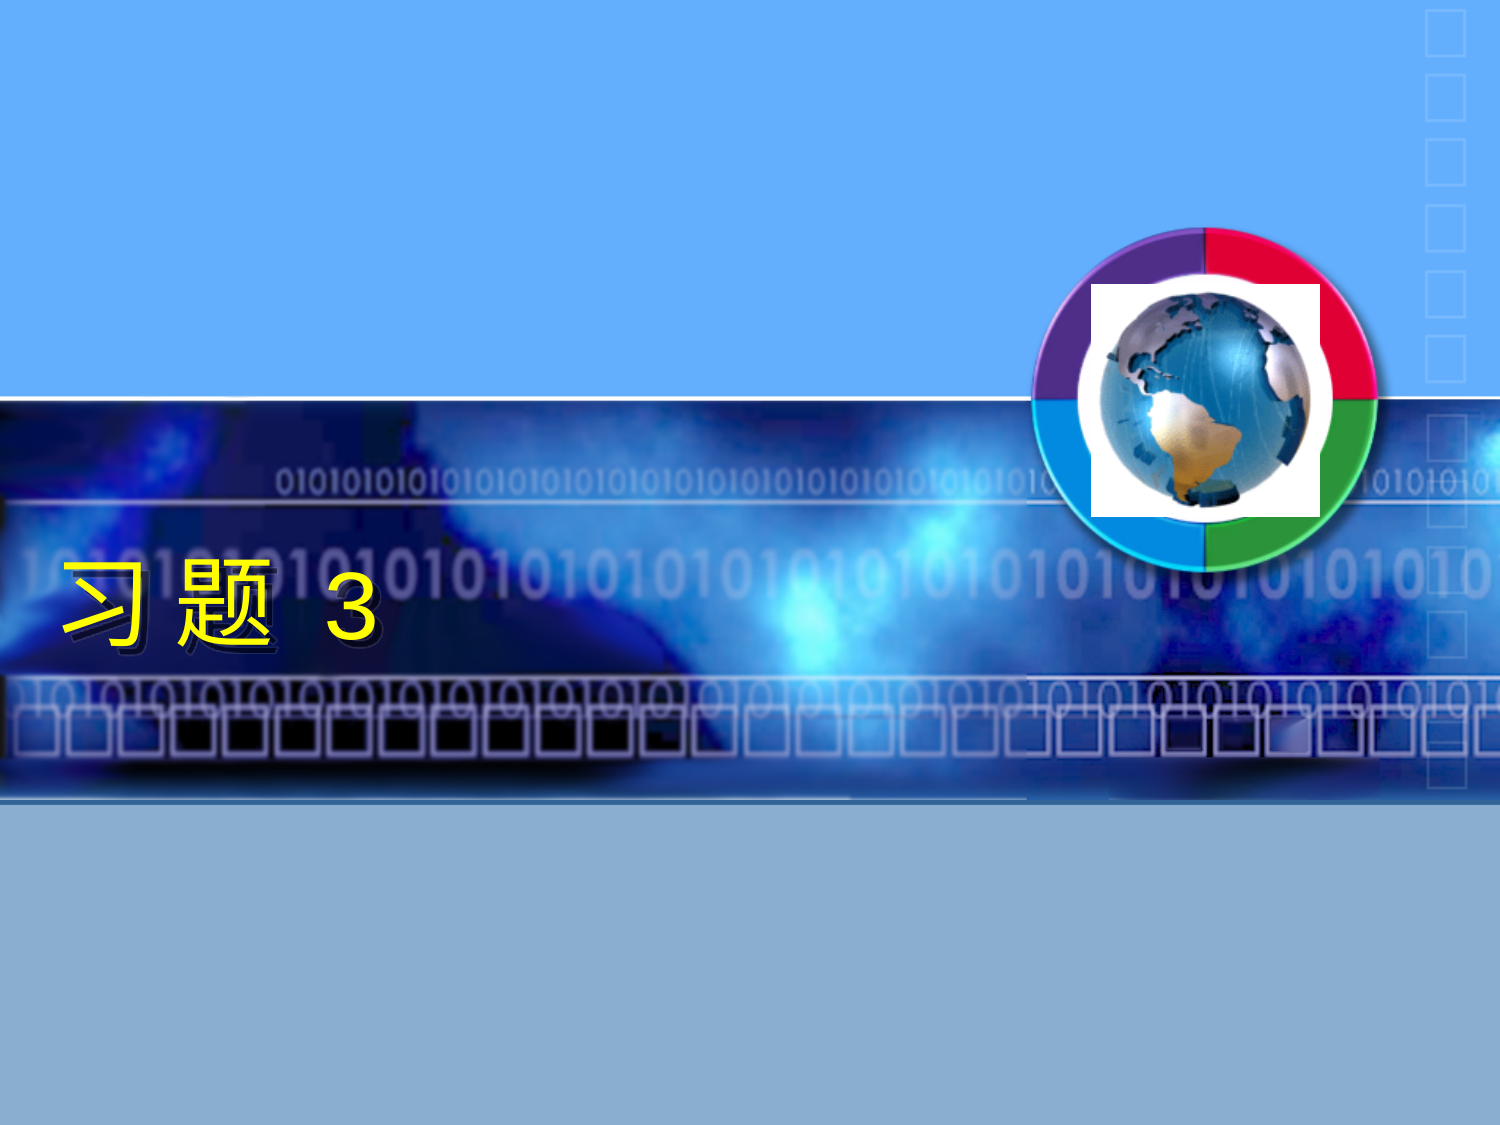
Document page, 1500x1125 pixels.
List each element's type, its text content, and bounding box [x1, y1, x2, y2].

title 习 题 3 [36, 531, 1463, 669]
picture [0, 0, 1500, 800]
